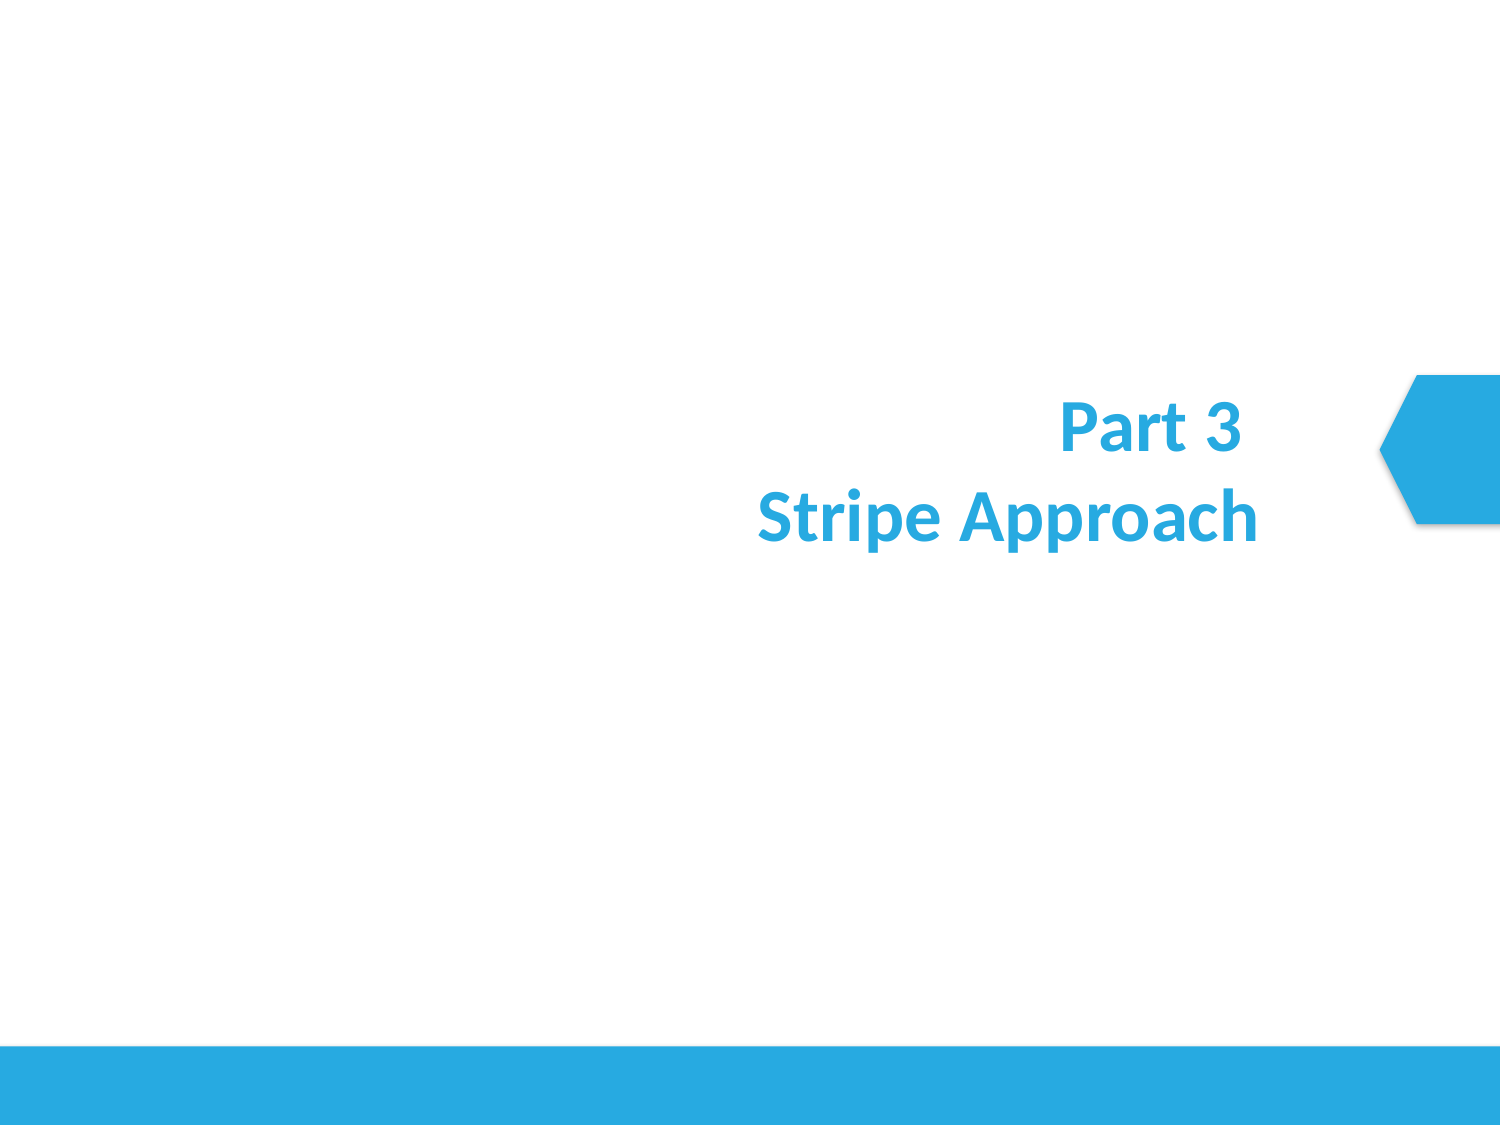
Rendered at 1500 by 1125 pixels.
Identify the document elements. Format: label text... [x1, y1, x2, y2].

title Part 3 Stripe Approach [360, 368, 1275, 583]
text_box [117, 950, 1073, 1125]
